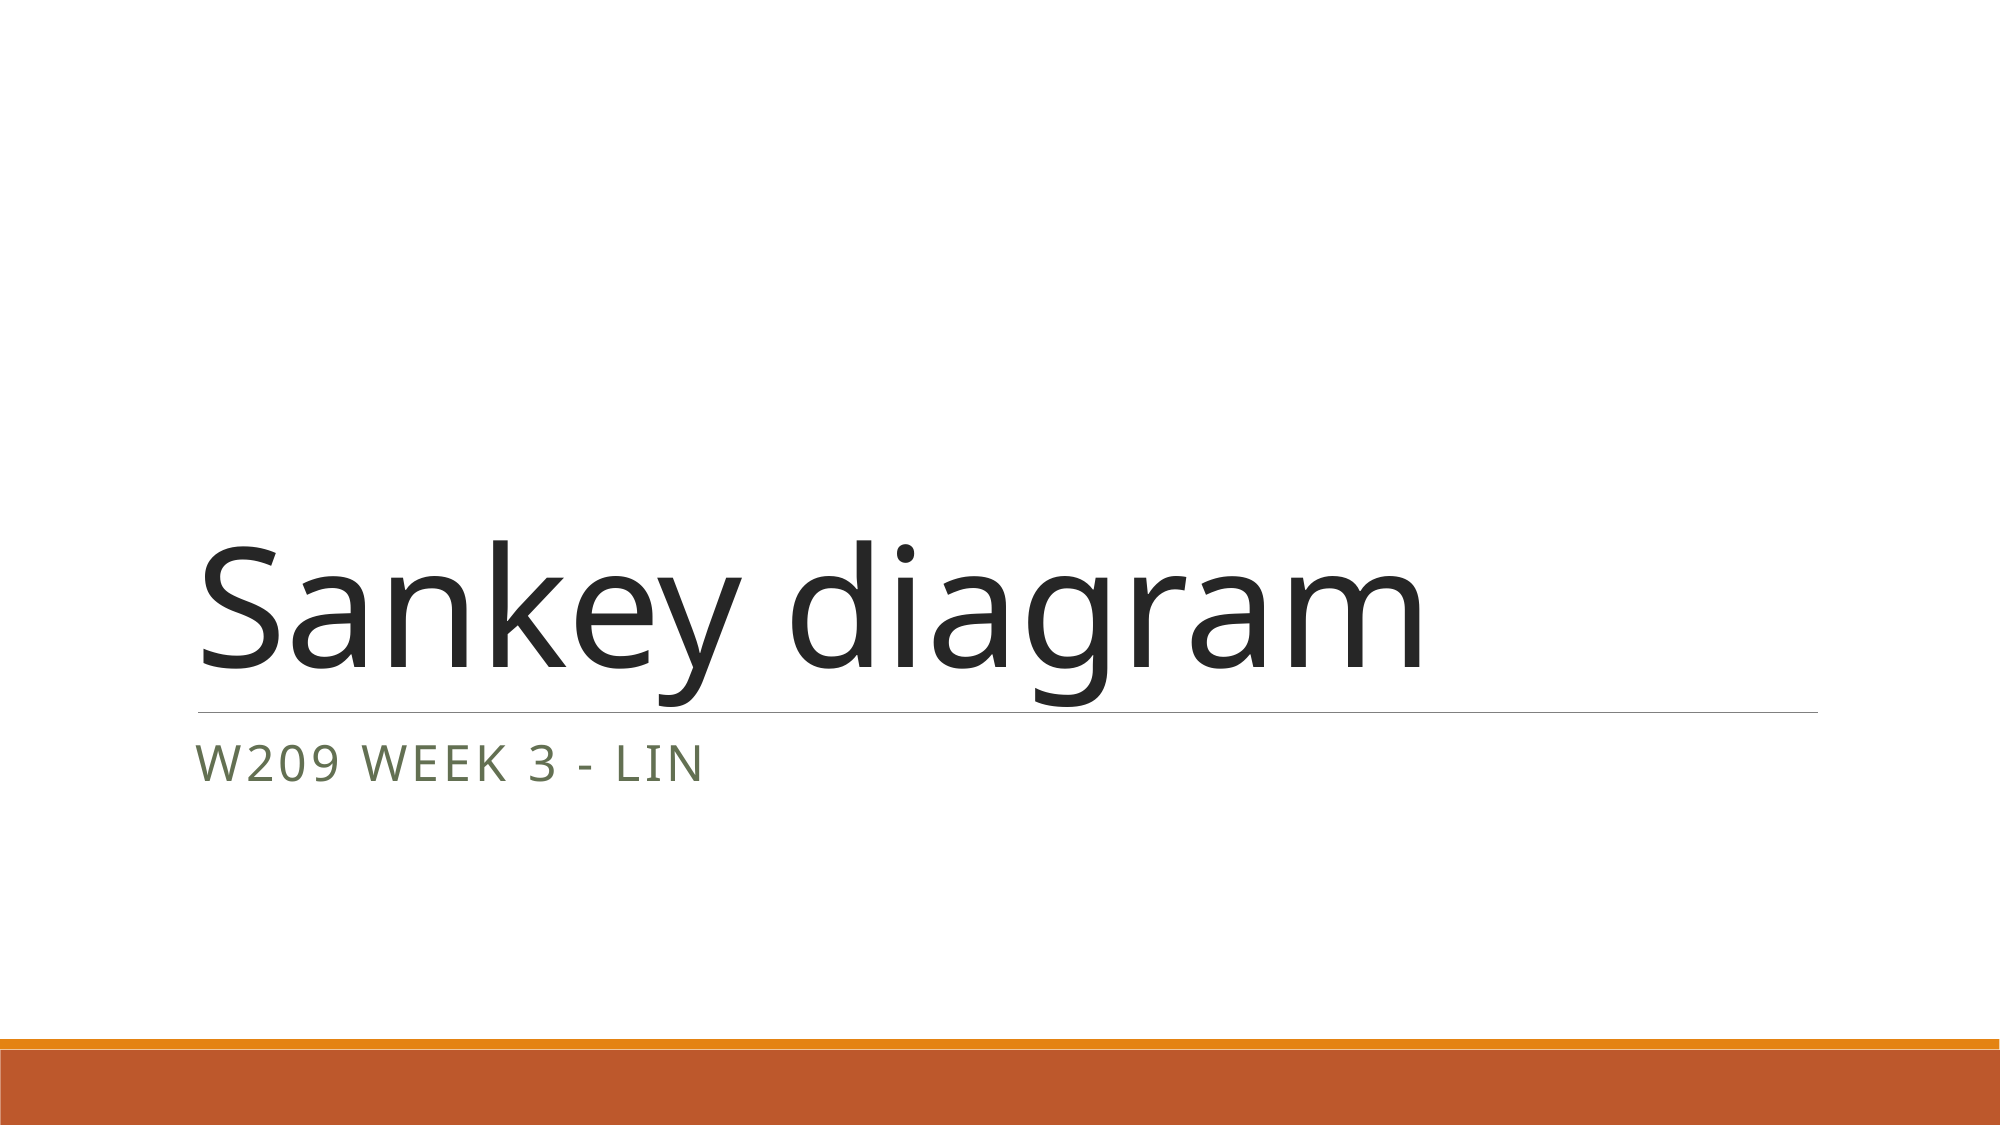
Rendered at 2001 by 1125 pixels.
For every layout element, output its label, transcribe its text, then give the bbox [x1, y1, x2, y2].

subtitle W209 Week 3 - Lin [180, 730, 1831, 919]
title Sankey diagram [180, 124, 1830, 710]
